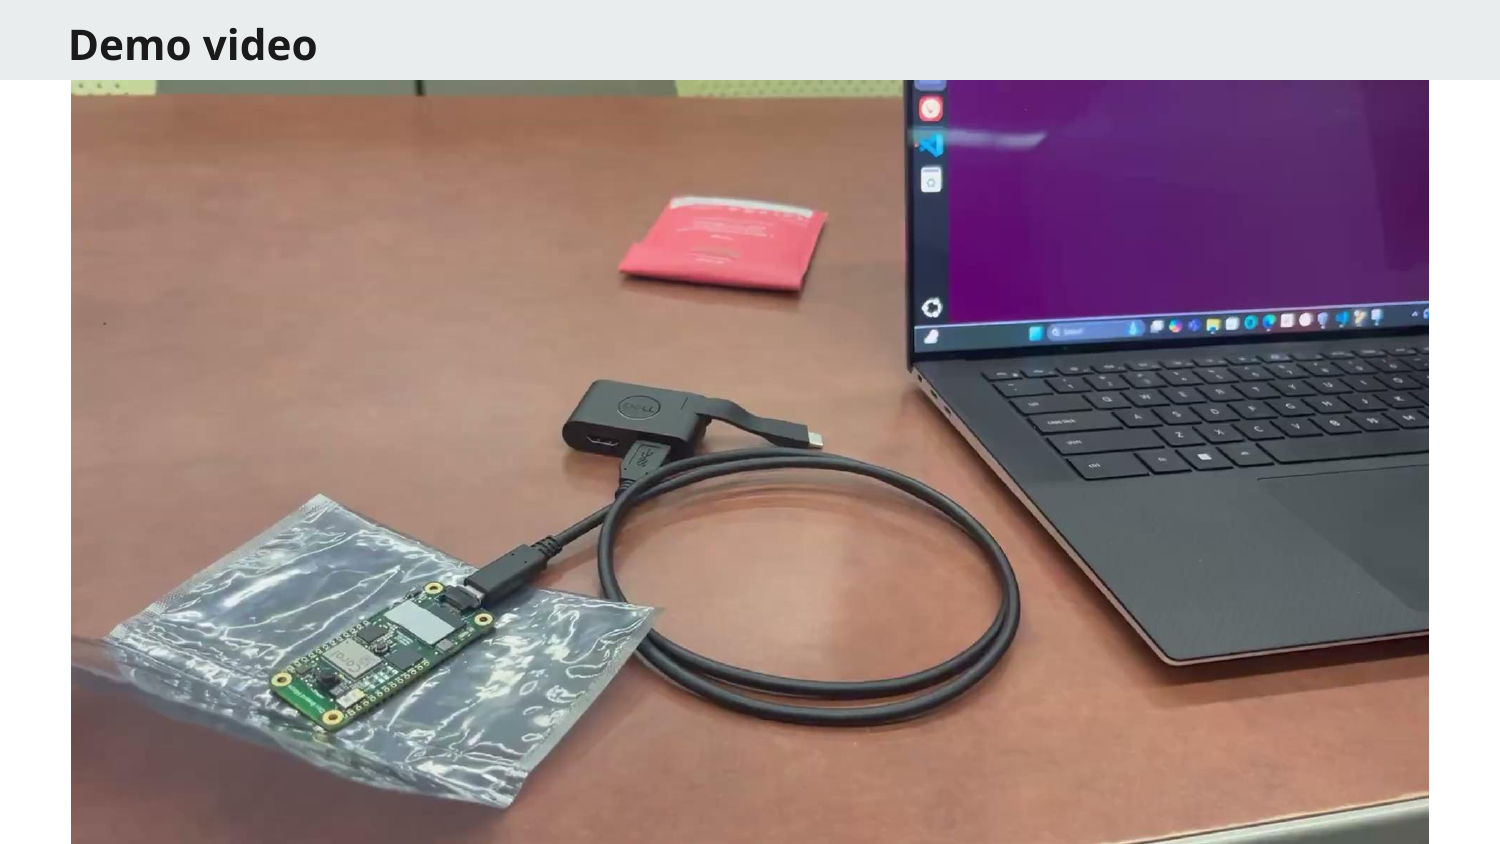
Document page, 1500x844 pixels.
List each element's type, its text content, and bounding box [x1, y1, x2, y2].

title Demo video [52, 0, 1361, 88]
picture [71, 80, 1429, 844]
